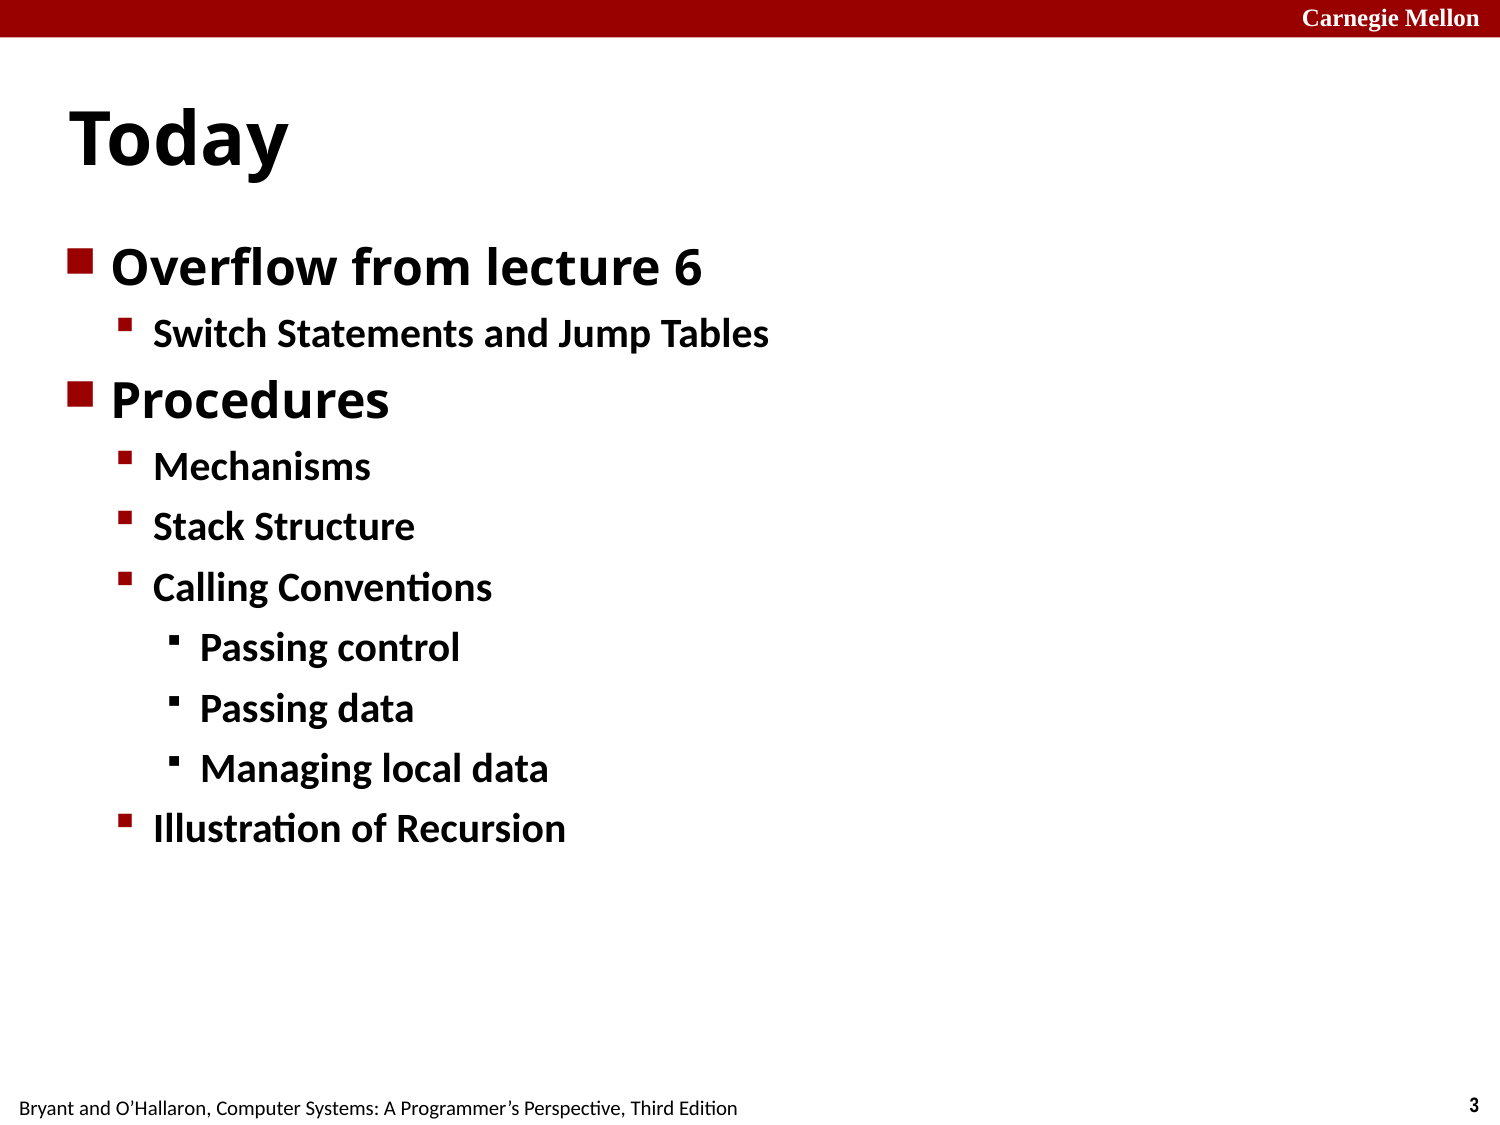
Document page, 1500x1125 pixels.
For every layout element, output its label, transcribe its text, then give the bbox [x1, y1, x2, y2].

title Today [62, 41, 1438, 228]
list Overflow from lecture 6 Switch Statements and Jump Tables Procedures Mechanisms Stack Structure Calling Conventions Passing control Passing data Managing local data Illustration of Recursion [62, 228, 1438, 1122]
